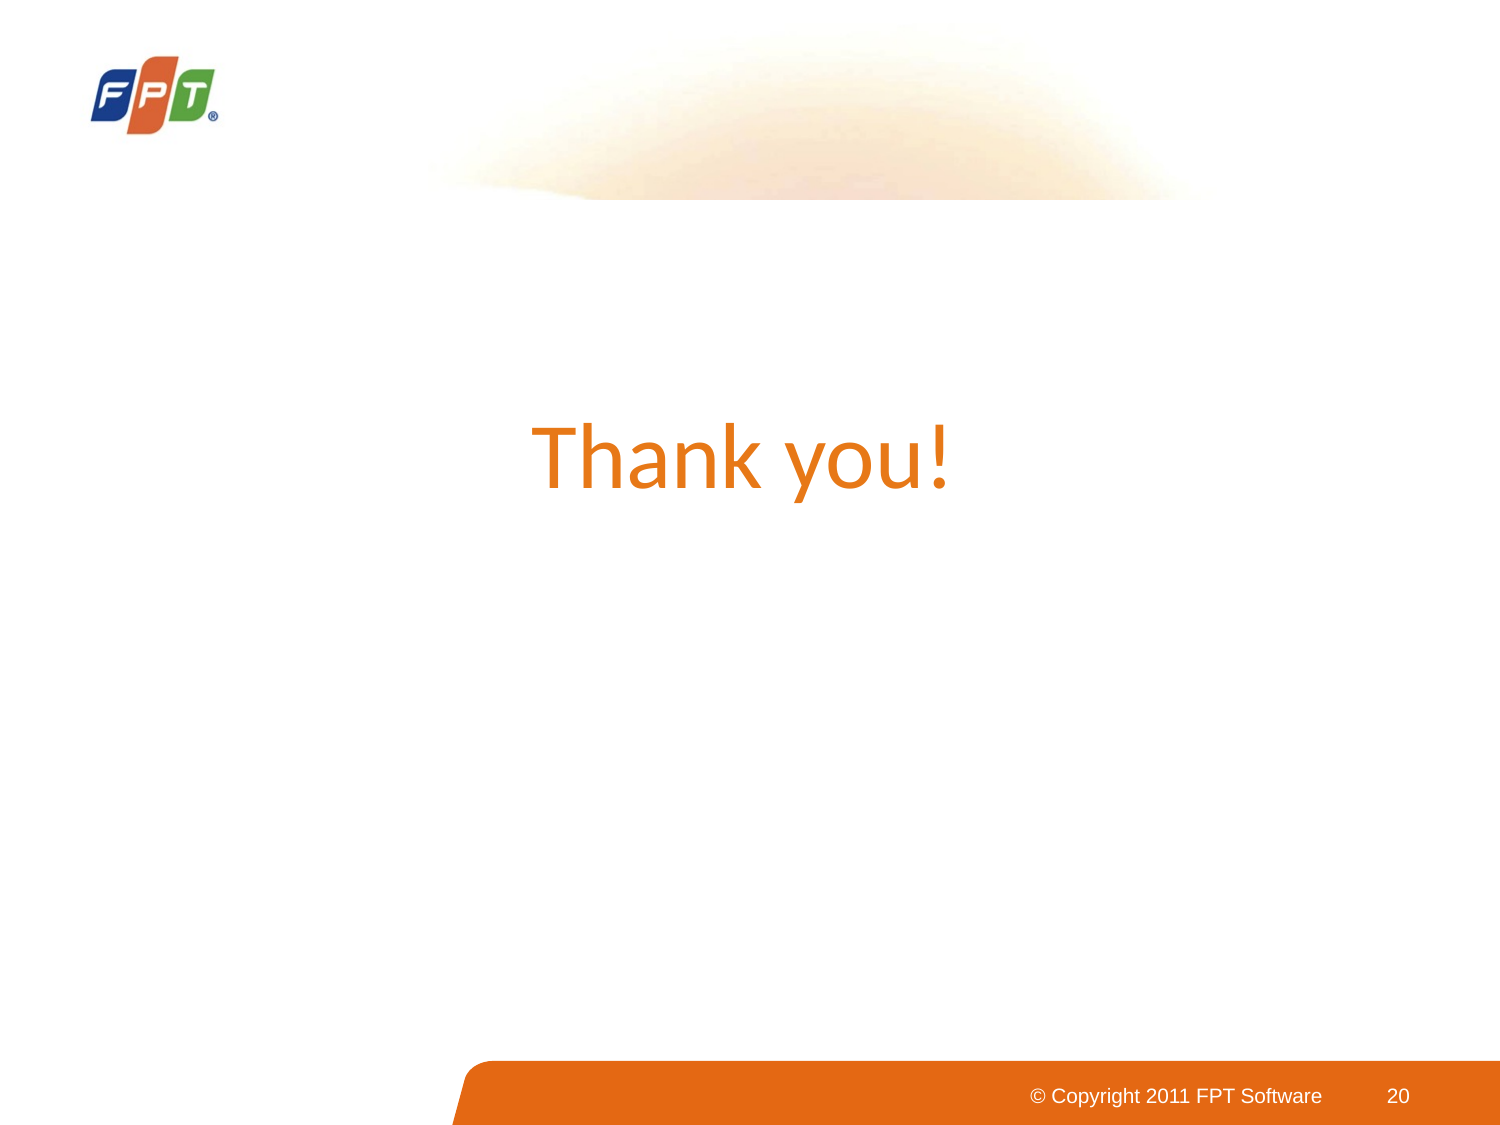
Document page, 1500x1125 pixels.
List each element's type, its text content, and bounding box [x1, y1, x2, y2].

picture [0, 0, 1500, 200]
list Thank you! [37, 387, 1451, 968]
picture [0, 1050, 1500, 1125]
